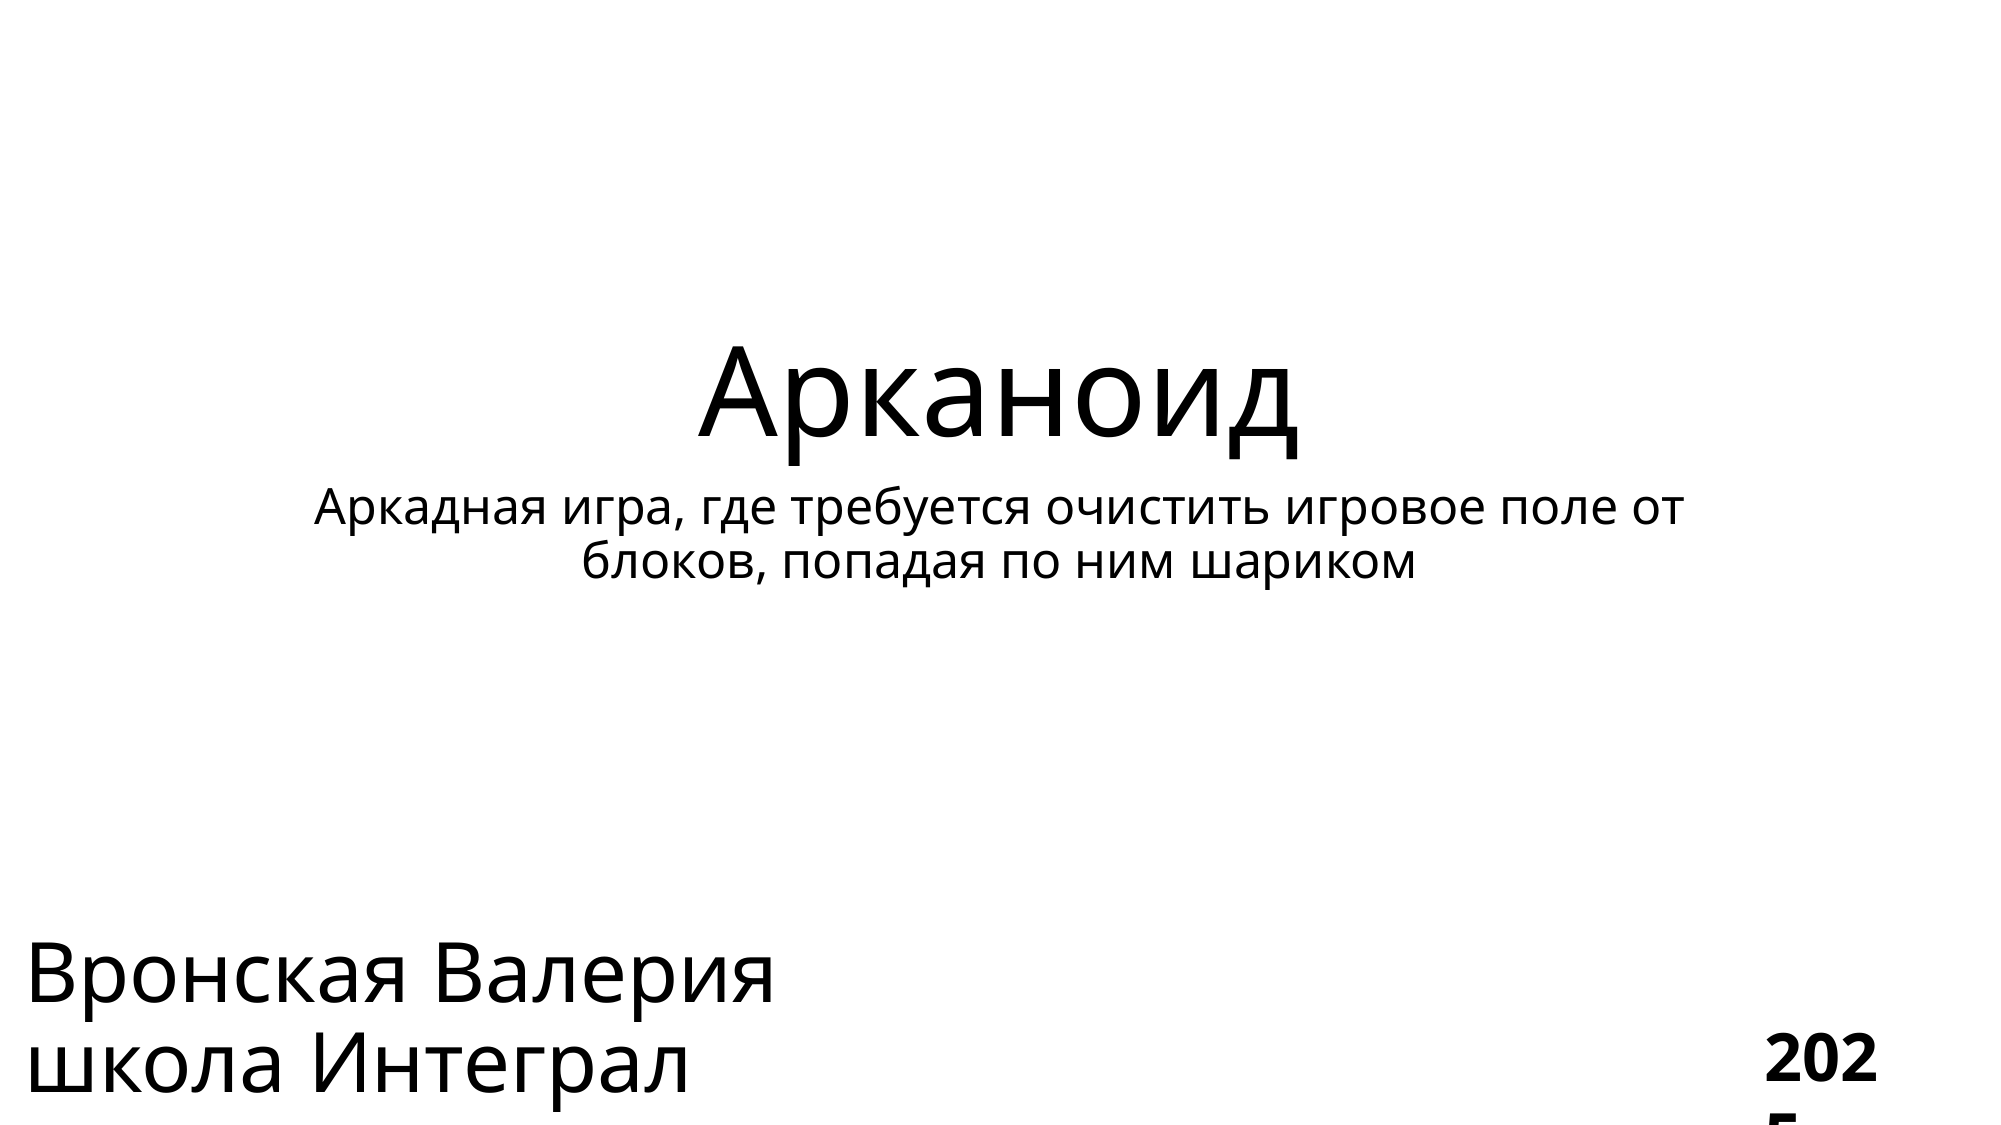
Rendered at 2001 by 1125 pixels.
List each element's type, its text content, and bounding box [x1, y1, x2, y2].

text_box 2025 [1749, 1007, 1927, 1125]
subtitle Аркадная игра, где требуется очистить игровое поле от блоков, попадая по ним шариком [249, 473, 1750, 746]
title Вронская Валерия школа Интеграл [9, 726, 1510, 1119]
text_box Арканоид [249, 79, 1750, 471]
